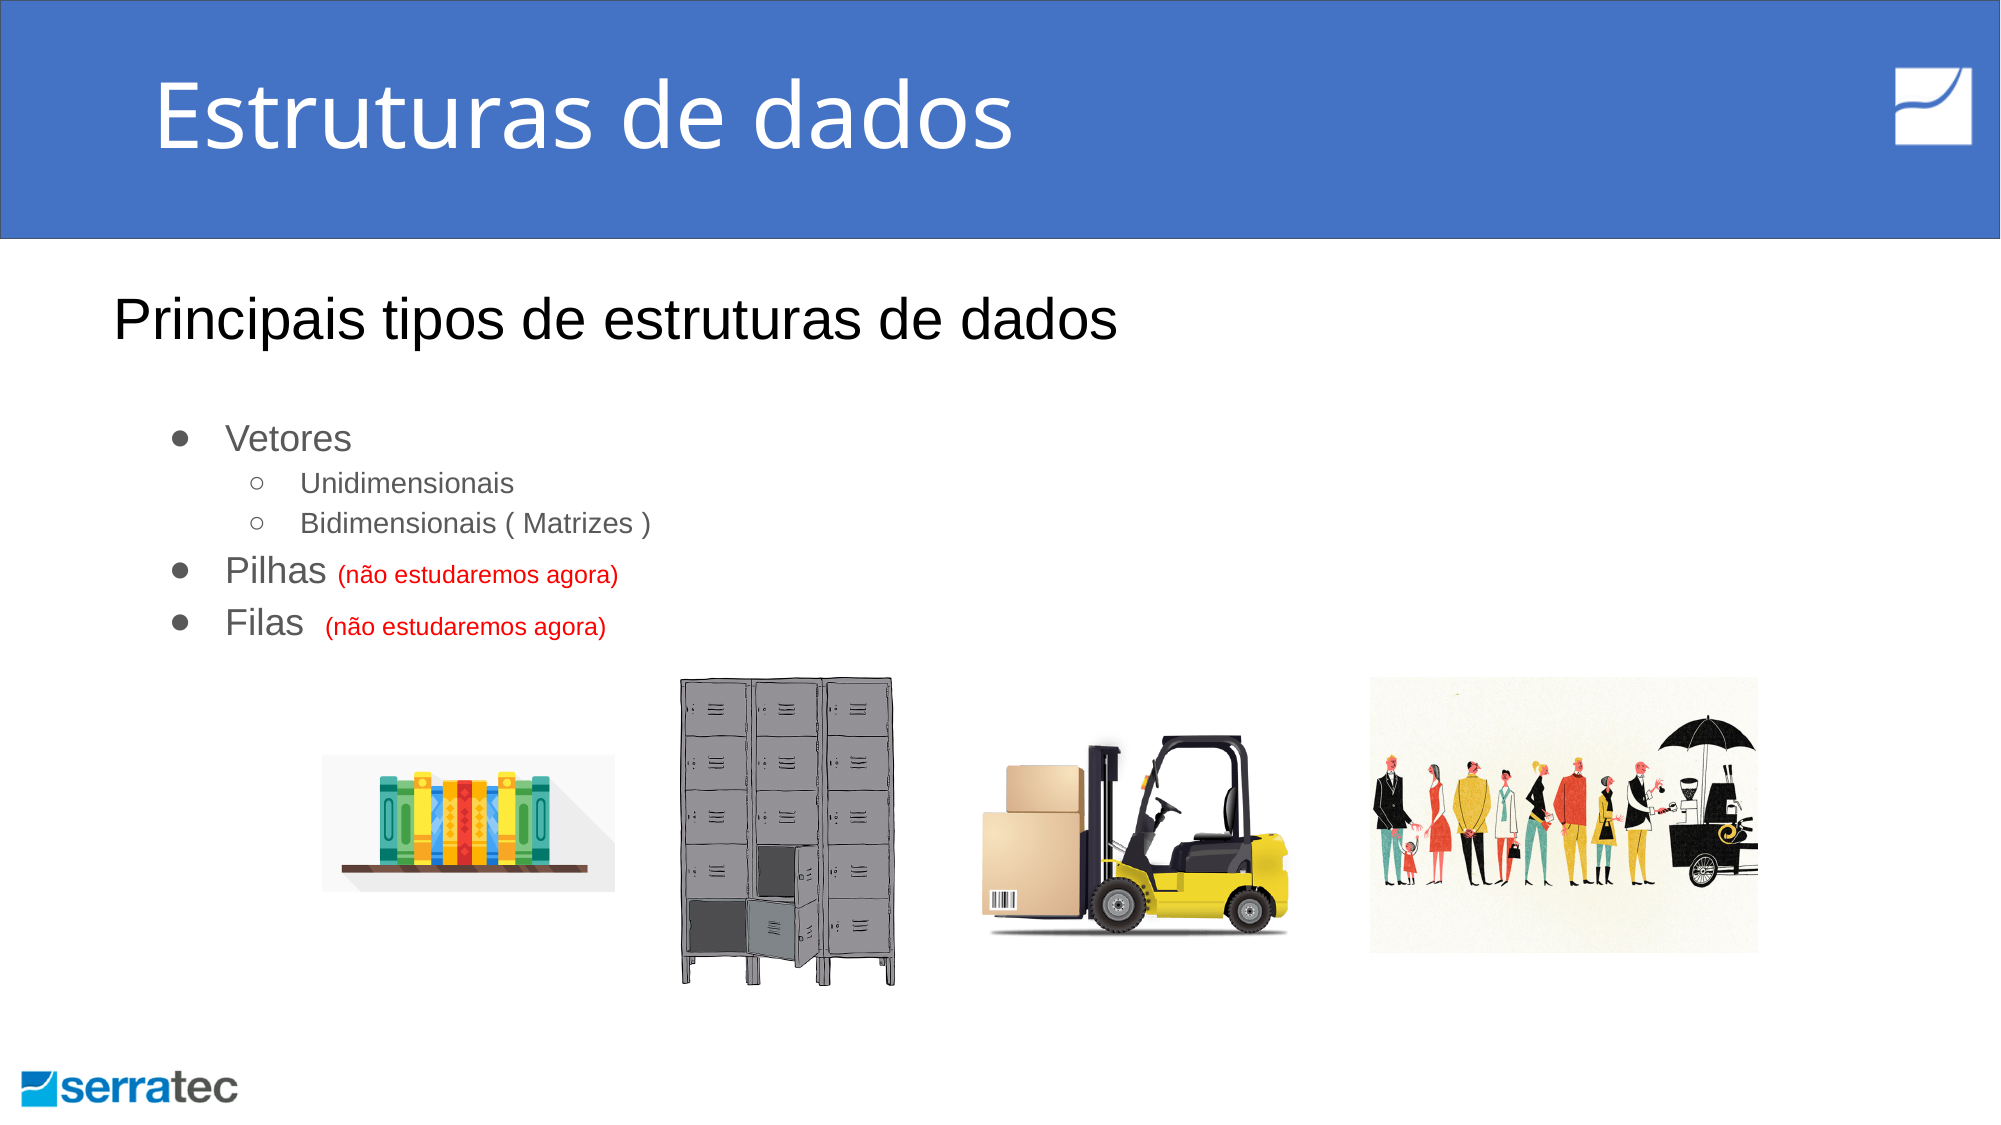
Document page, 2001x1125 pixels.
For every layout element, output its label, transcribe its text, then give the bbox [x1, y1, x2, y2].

text_box Principais tipos de estruturas de dados [98, 265, 1496, 360]
text_box Vetores Unidimensionais Bidimensionais ( Matrizes ) Pilhas (não estudaremos agora) Filas (não estudaremos agora) [135, 392, 1533, 953]
picture [680, 676, 895, 986]
title Estruturas de dados [137, 9, 1863, 228]
picture [14, 1064, 247, 1113]
picture [960, 659, 1318, 1017]
picture [1370, 676, 1758, 954]
picture [322, 749, 615, 897]
picture [1895, 65, 1976, 148]
